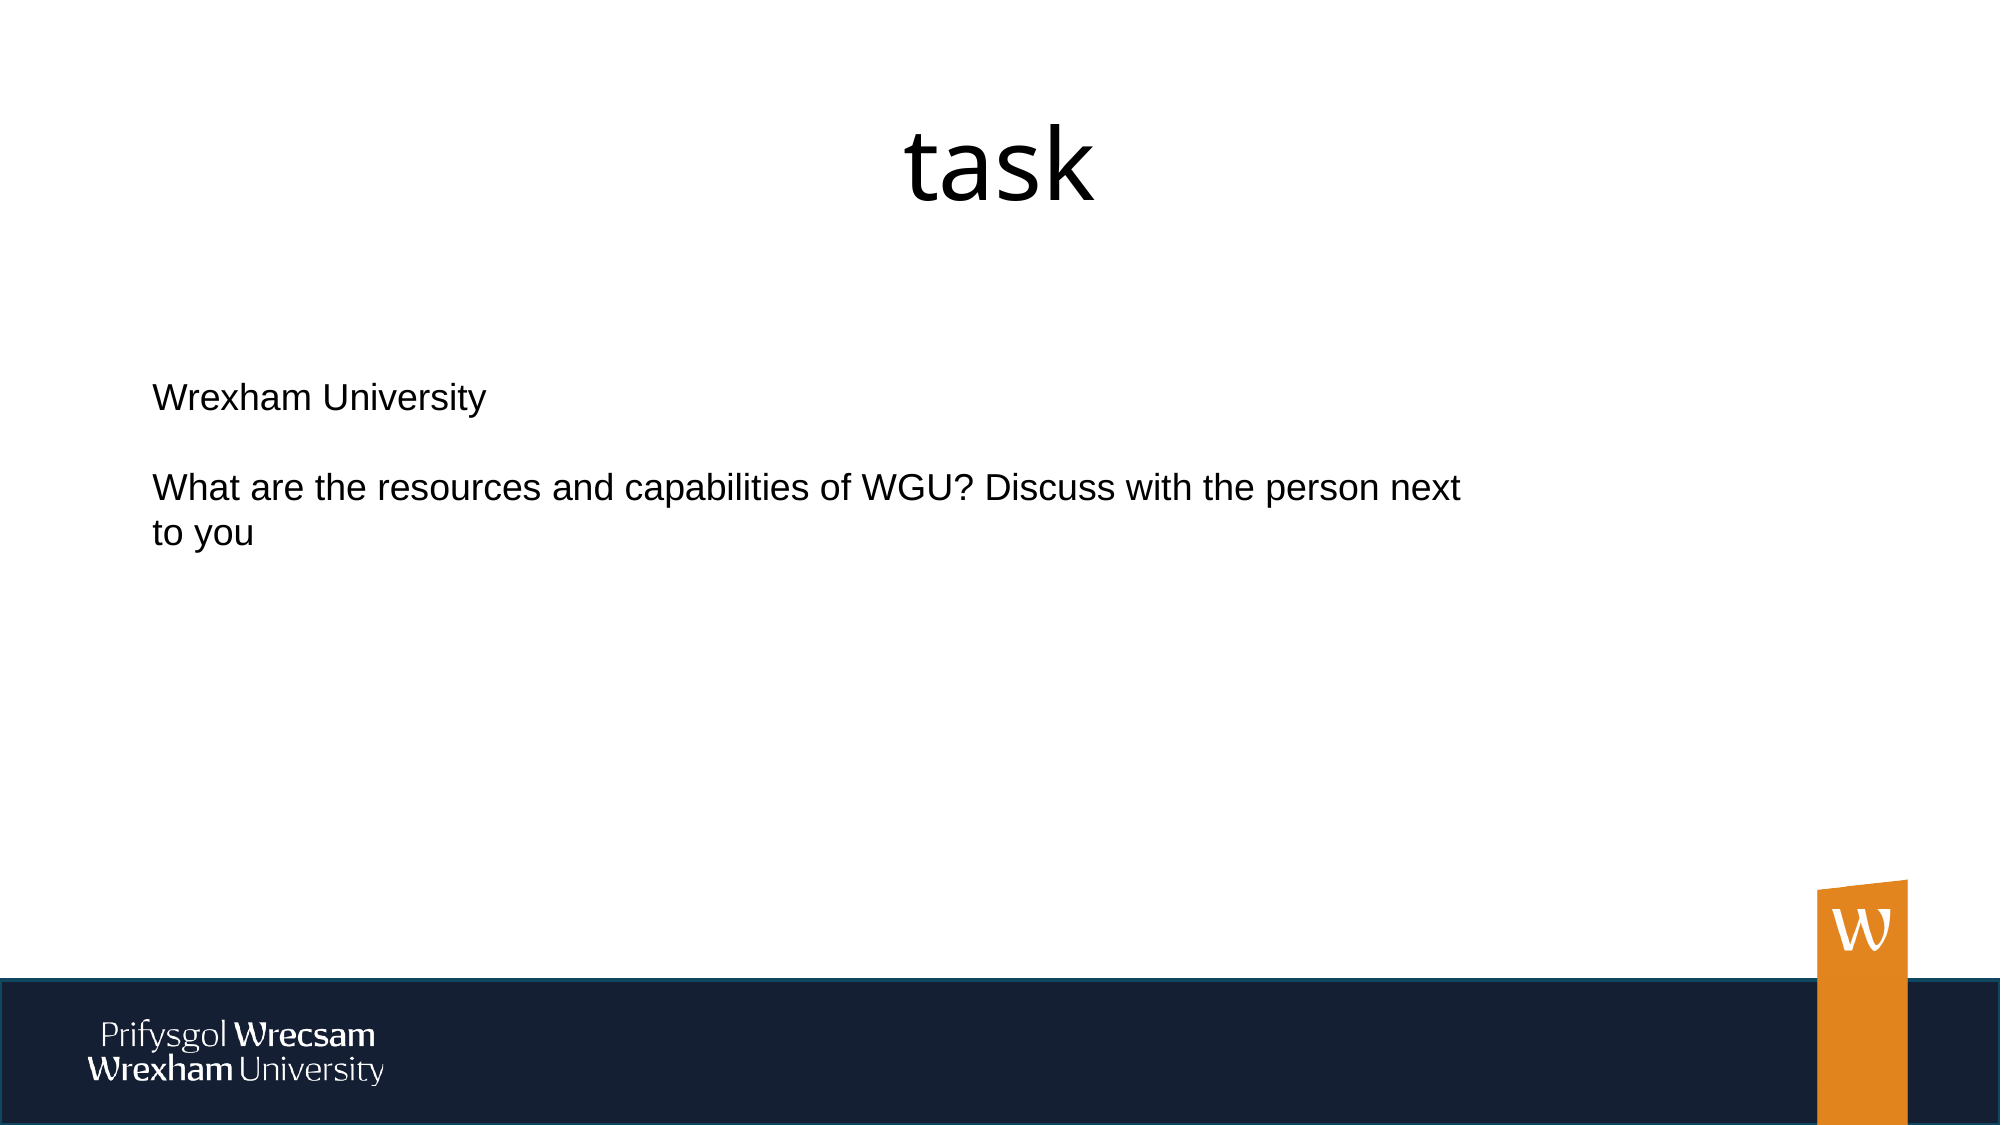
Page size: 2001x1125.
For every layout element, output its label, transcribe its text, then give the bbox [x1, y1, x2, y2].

text_box [0, 978, 1817, 1125]
text_box [1908, 978, 2000, 1125]
picture [1817, 879, 1908, 1125]
text_box Wrexham University What are the resources and capabilities of WGU? Discuss with the person next to you [137, 365, 1512, 560]
title task [137, 59, 1863, 278]
picture [87, 1019, 384, 1086]
